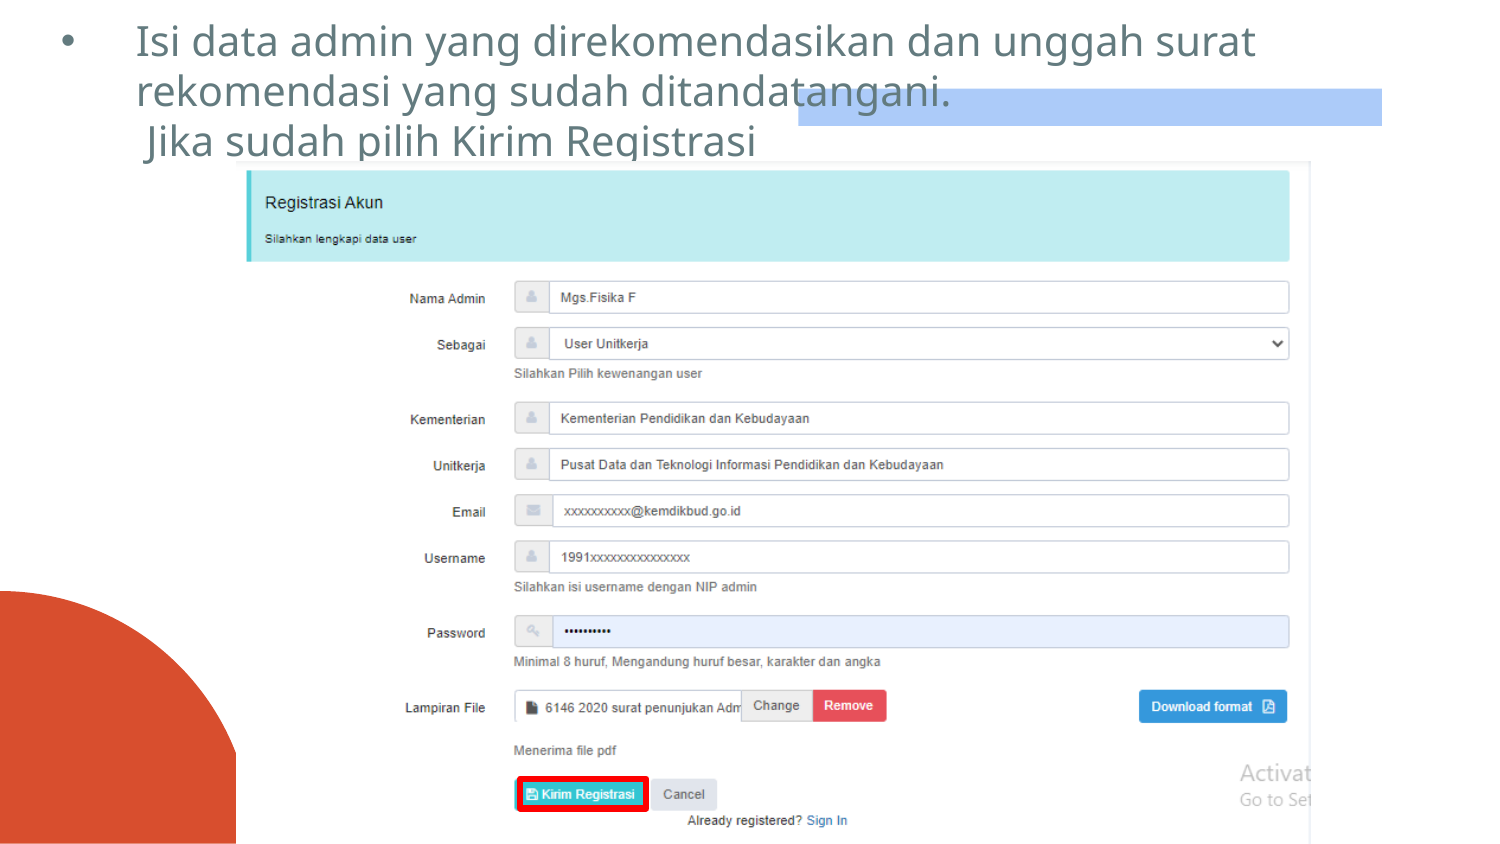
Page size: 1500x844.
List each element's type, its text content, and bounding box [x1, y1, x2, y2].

title Isi data admin yang direkomendasikan dan unggah surat rekomendasi yang sudah ditandatangani. Jika sudah pilih Kirim Registrasi [45, 0, 1360, 95]
picture [236, 161, 1312, 844]
